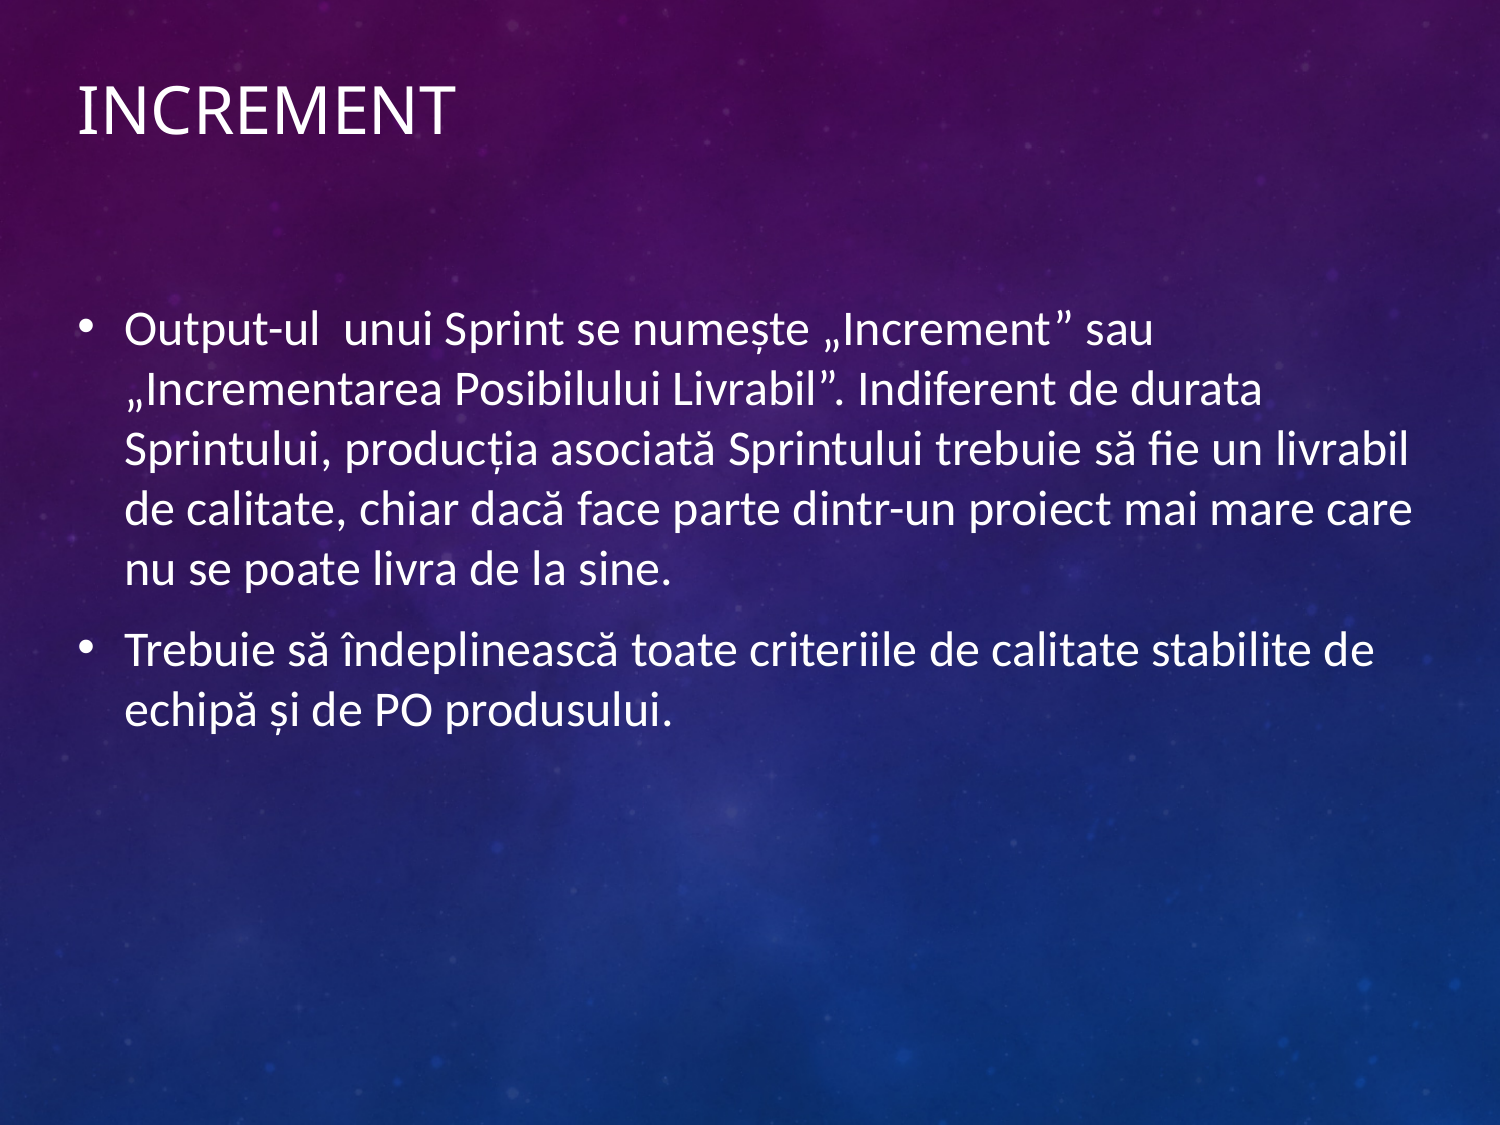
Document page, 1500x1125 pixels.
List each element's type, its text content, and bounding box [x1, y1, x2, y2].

picture [0, 0, 1500, 1125]
title INCREMENT [62, 53, 1438, 163]
list Output-ul unui Sprint se numește „Increment” sau „Incrementarea Posibilului Livrabil”. Indiferent de durata Sprintului, producția asociată Sprintului trebuie să fie un livrabil de calitate, chiar dacă face parte dintr-un proiect mai mare care nu se poate livra de la sine. Trebuie să îndeplinească toate criteriile de calitate stabilite de echipă și de PO produsului. [62, 237, 1438, 795]
